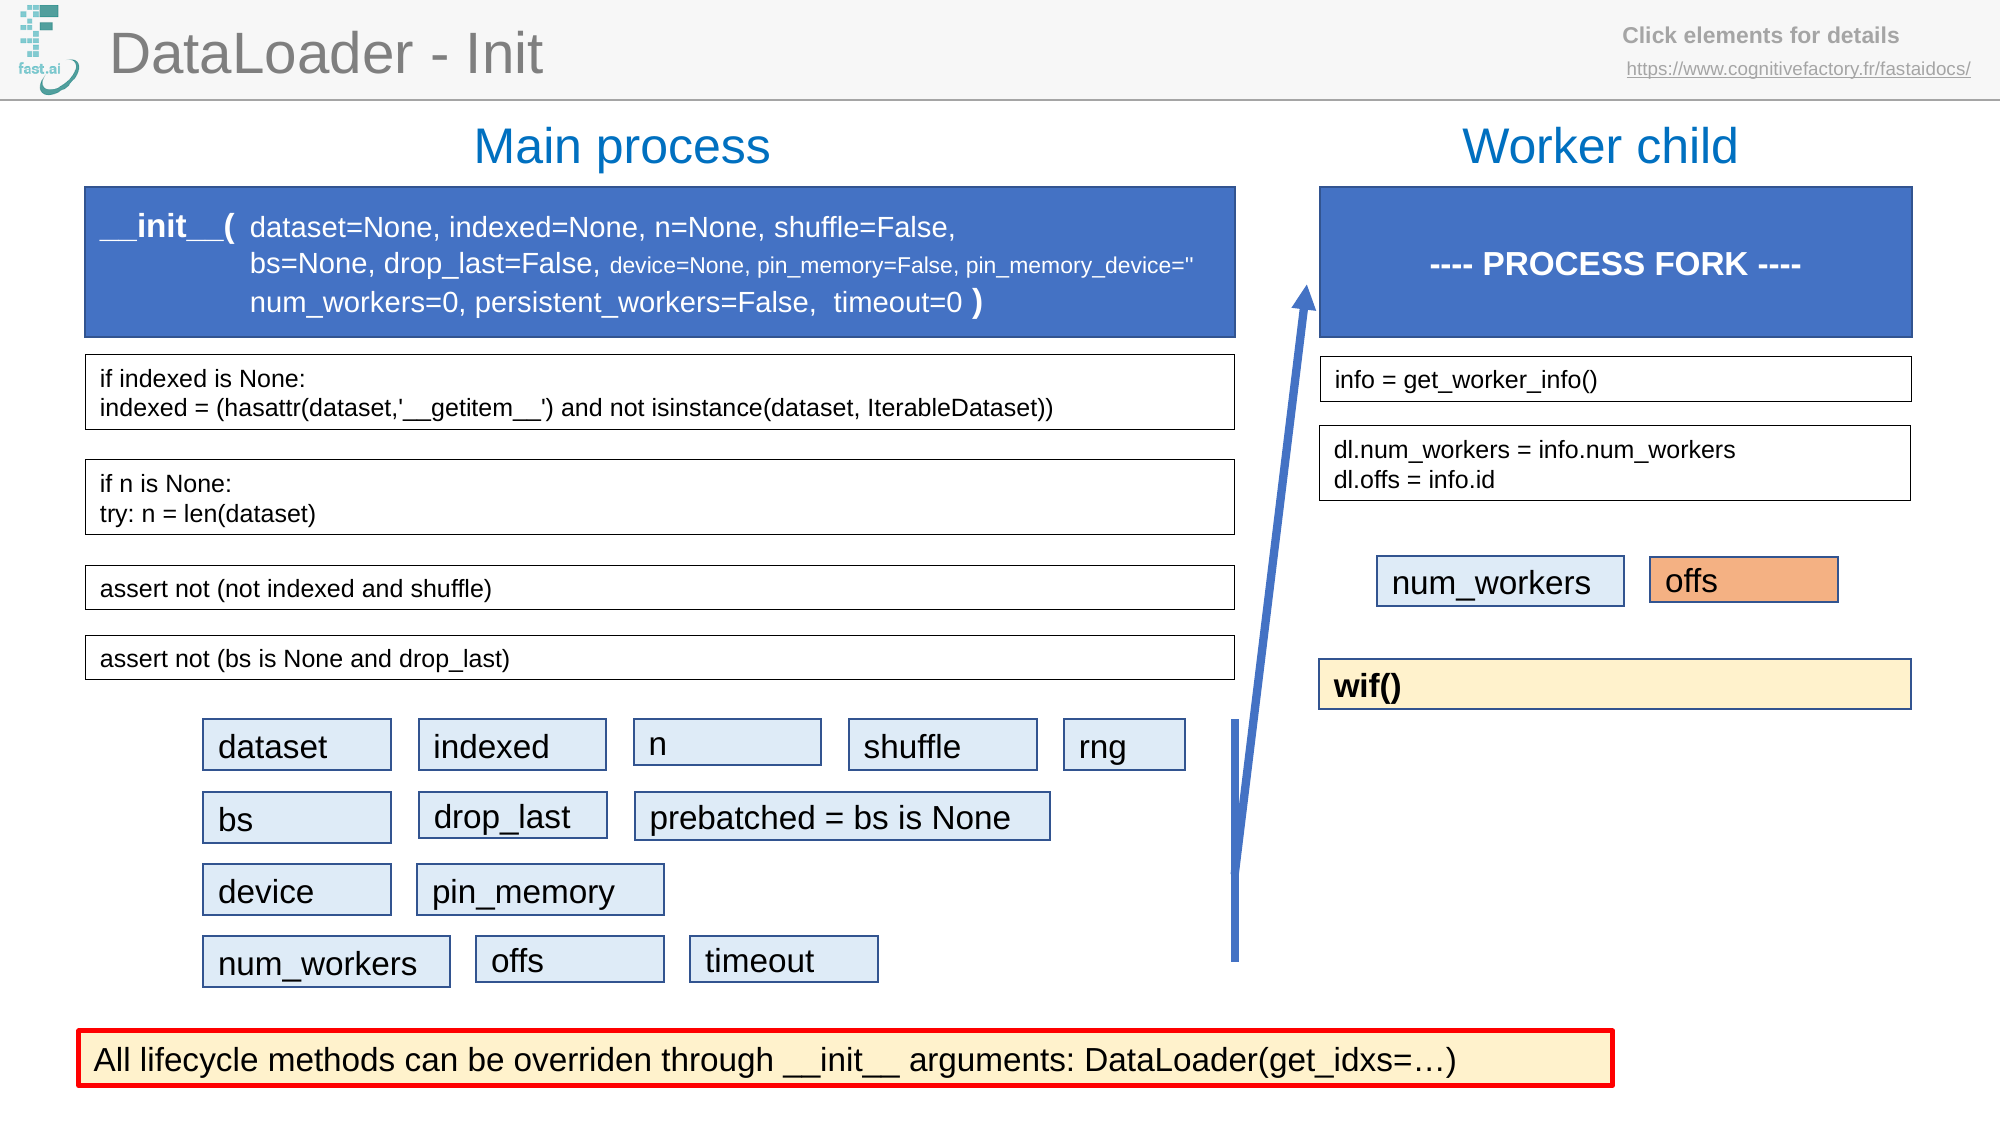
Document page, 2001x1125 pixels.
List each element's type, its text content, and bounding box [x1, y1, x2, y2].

text_box bs [202, 791, 392, 844]
text_box Main process [459, 106, 786, 181]
text_box info = get_worker_info() [1320, 356, 1912, 402]
text_box indexed [418, 718, 607, 771]
text_box prebatched = bs is None [634, 791, 1051, 841]
text_box ---- PROCESS FORK ---- [1319, 186, 1913, 338]
text_box drop_last [418, 791, 608, 839]
text_box assert not (not indexed and shuffle) [85, 565, 1234, 610]
text_box Worker child [1447, 106, 1754, 181]
text_box assert not (bs is None and drop_last) [85, 635, 1234, 680]
text_box device [202, 863, 392, 916]
picture [0, 0, 90, 99]
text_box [1234, 284, 1307, 875]
text_box pin_memory [416, 863, 665, 916]
text_box rng [1063, 718, 1186, 771]
text_box offs [1649, 556, 1839, 603]
text_box dataset [202, 718, 392, 771]
text_box if indexed is None: indexed = (hasattr(dataset,'__getitem__') and not isinstance(dataset, IterableDataset)) [85, 354, 1234, 430]
text_box __init__( dataset=None, indexed=None, n=None, shuffle=False, bs=None, drop_last=False, device=None, pin_memory=False, pin_memory_device='' num_workers=0, persistent_workers=False, timeout=0 ) [84, 186, 1236, 338]
text_box offs [475, 935, 665, 983]
text_box num_workers [202, 935, 451, 988]
text_box n [633, 718, 822, 766]
text_box if n is None: try: n = len(dataset) [85, 459, 1234, 535]
text_box wif() [1318, 658, 1912, 710]
text_box All lifecycle methods can be overriden through __init__ arguments: DataLoader(get_idxs=…) [78, 1030, 1613, 1086]
text_box num_workers [1376, 555, 1625, 607]
text_box DataLoader - Init [94, 7, 560, 93]
text_box dl.num_workers = info.num_workers dl.offs = info.id [1319, 425, 1911, 501]
text_box timeout [689, 935, 879, 983]
text_box shuffle [848, 718, 1038, 771]
